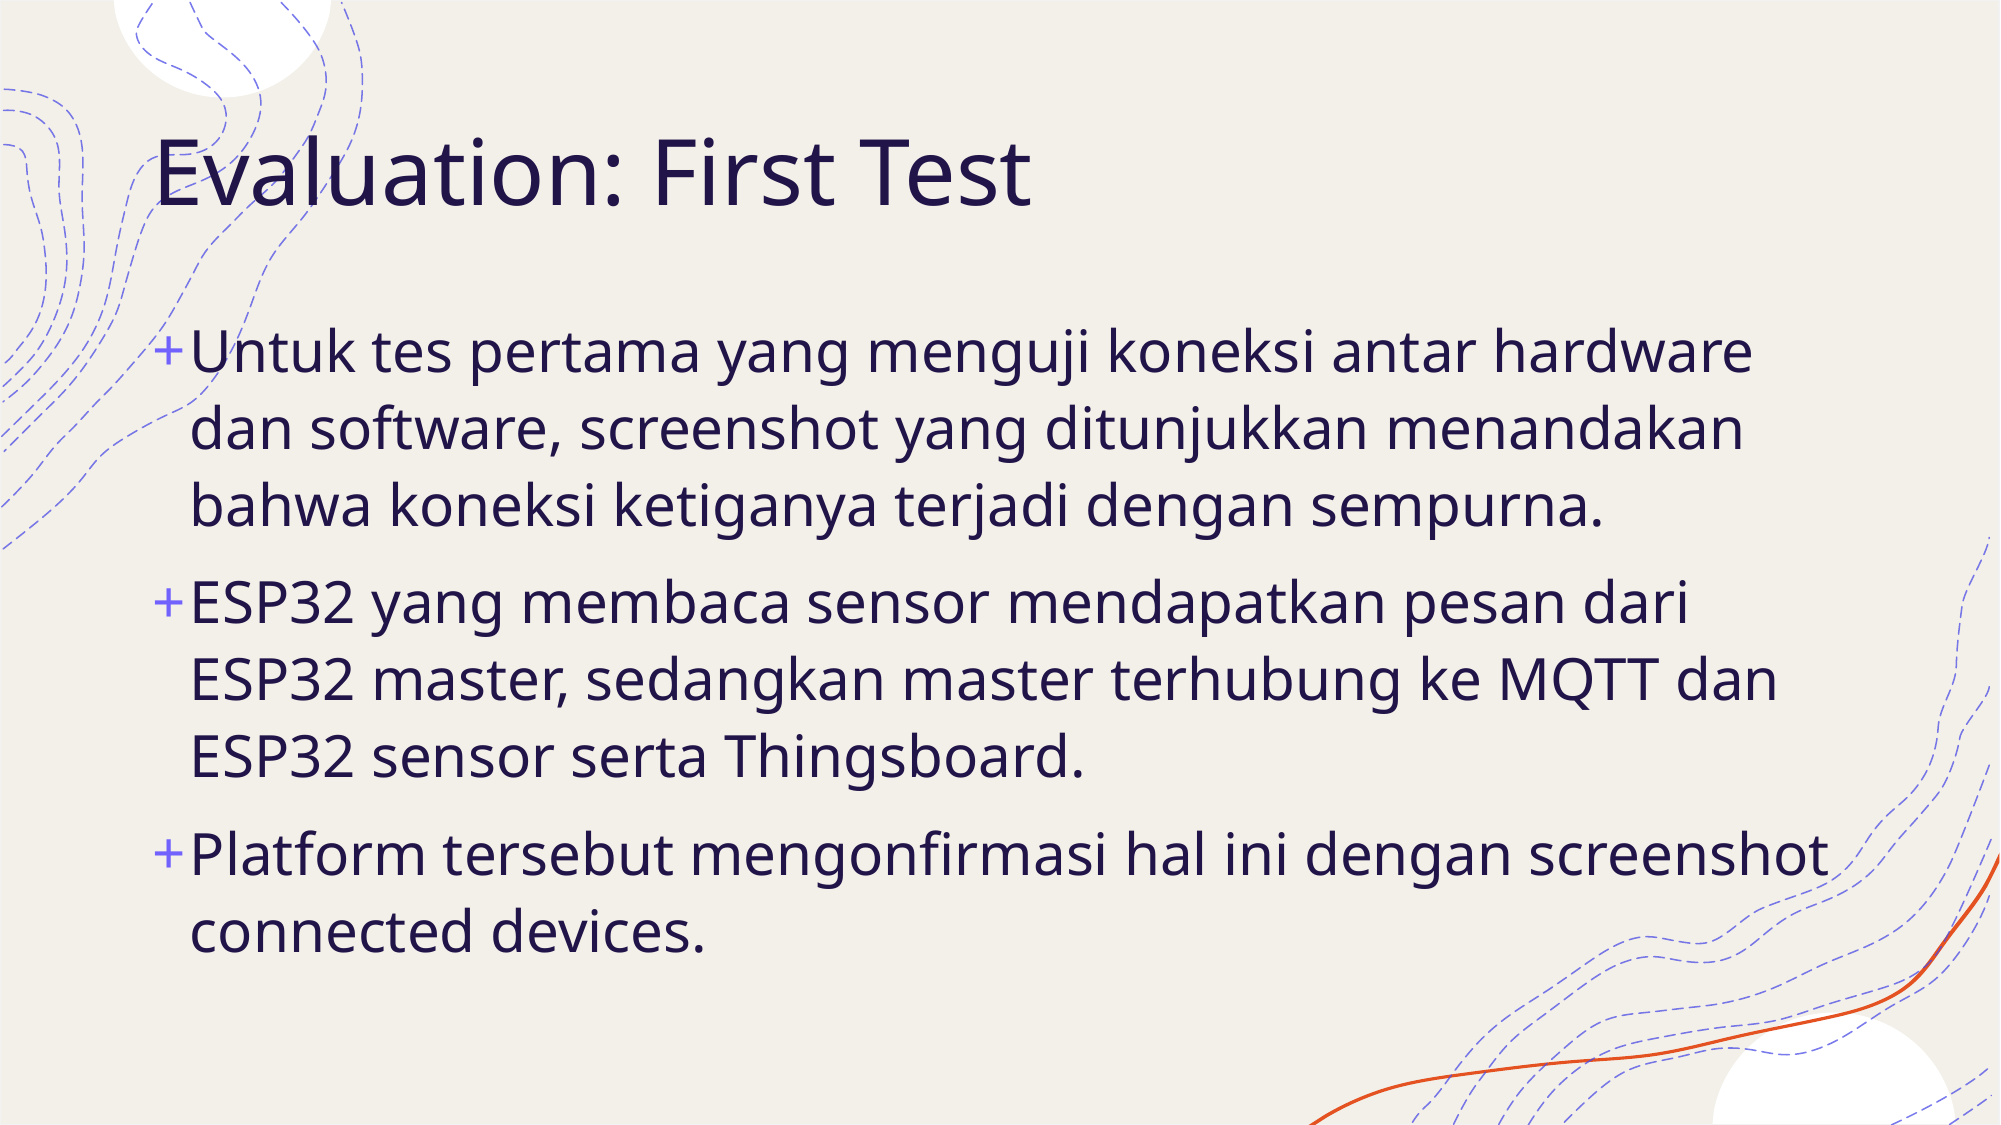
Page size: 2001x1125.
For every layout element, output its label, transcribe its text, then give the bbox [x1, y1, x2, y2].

title Evaluation: First Test [137, 59, 1863, 278]
list Untuk tes pertama yang menguji koneksi antar hardware dan software, screenshot yang ditunjukkan menandakan bahwa koneksi ketiganya terjadi dengan sempurna. ESP32 yang membaca sensor mendapatkan pesan dari ESP32 master, sedangkan master terhubung ke MQTT dan ESP32 sensor serta Thingsboard. Platform tersebut mengonfirmasi hal ini dengan screenshot connected devices. [137, 299, 1863, 1014]
